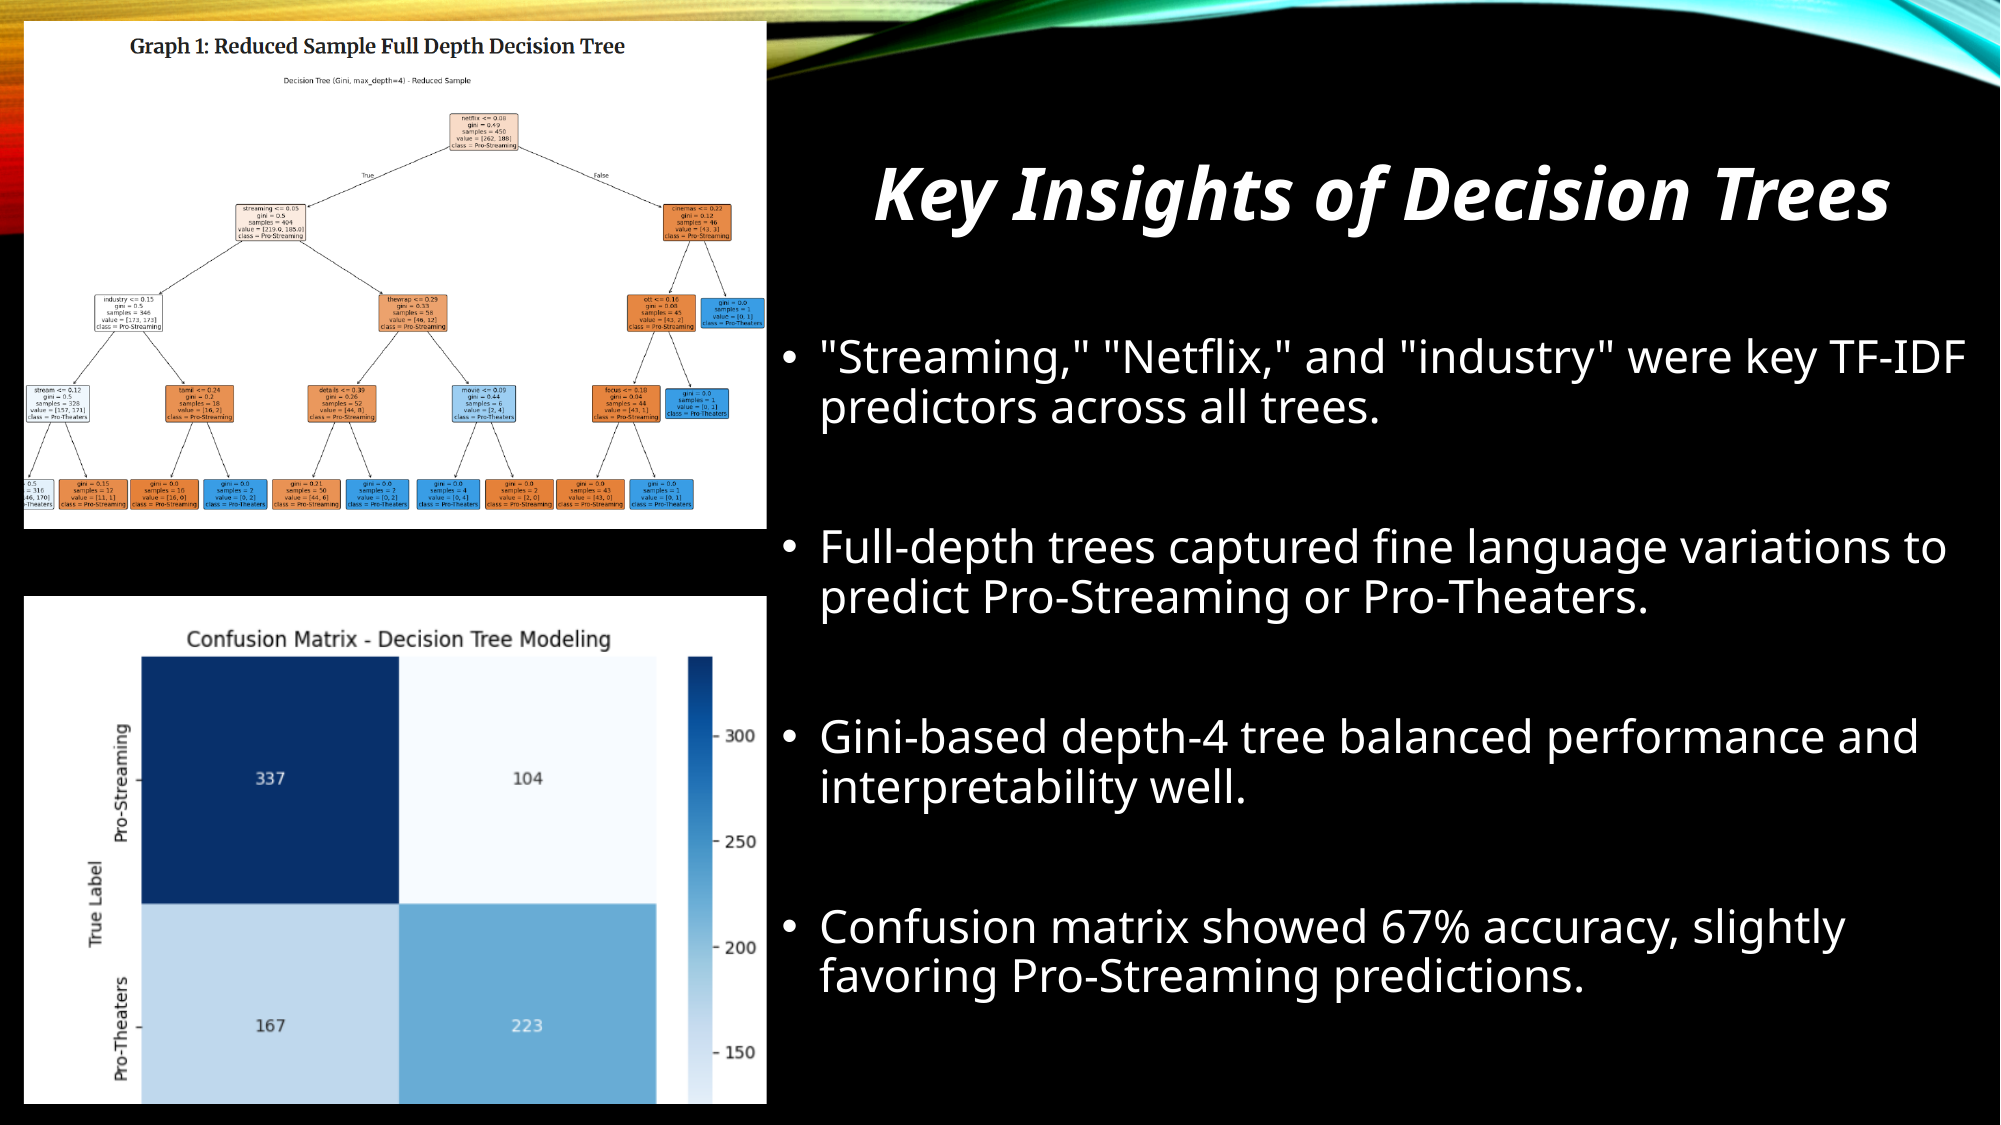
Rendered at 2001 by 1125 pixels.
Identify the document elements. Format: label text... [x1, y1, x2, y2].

picture [23, 596, 767, 1104]
list Key Insights of Decision Trees "Streaming," "Netflix," and "industry" were key TF-IDF predictors across all trees. Full-depth trees captured fine language variations to predict Pro-Streaming or Pro-Theaters. Gini-based depth-4 tree balanced performance and interpretability well. Confusion matrix showed 67% accuracy, slightly favoring Pro-Streaming predictions. [766, 41, 2000, 1125]
picture [0, 0, 2000, 529]
